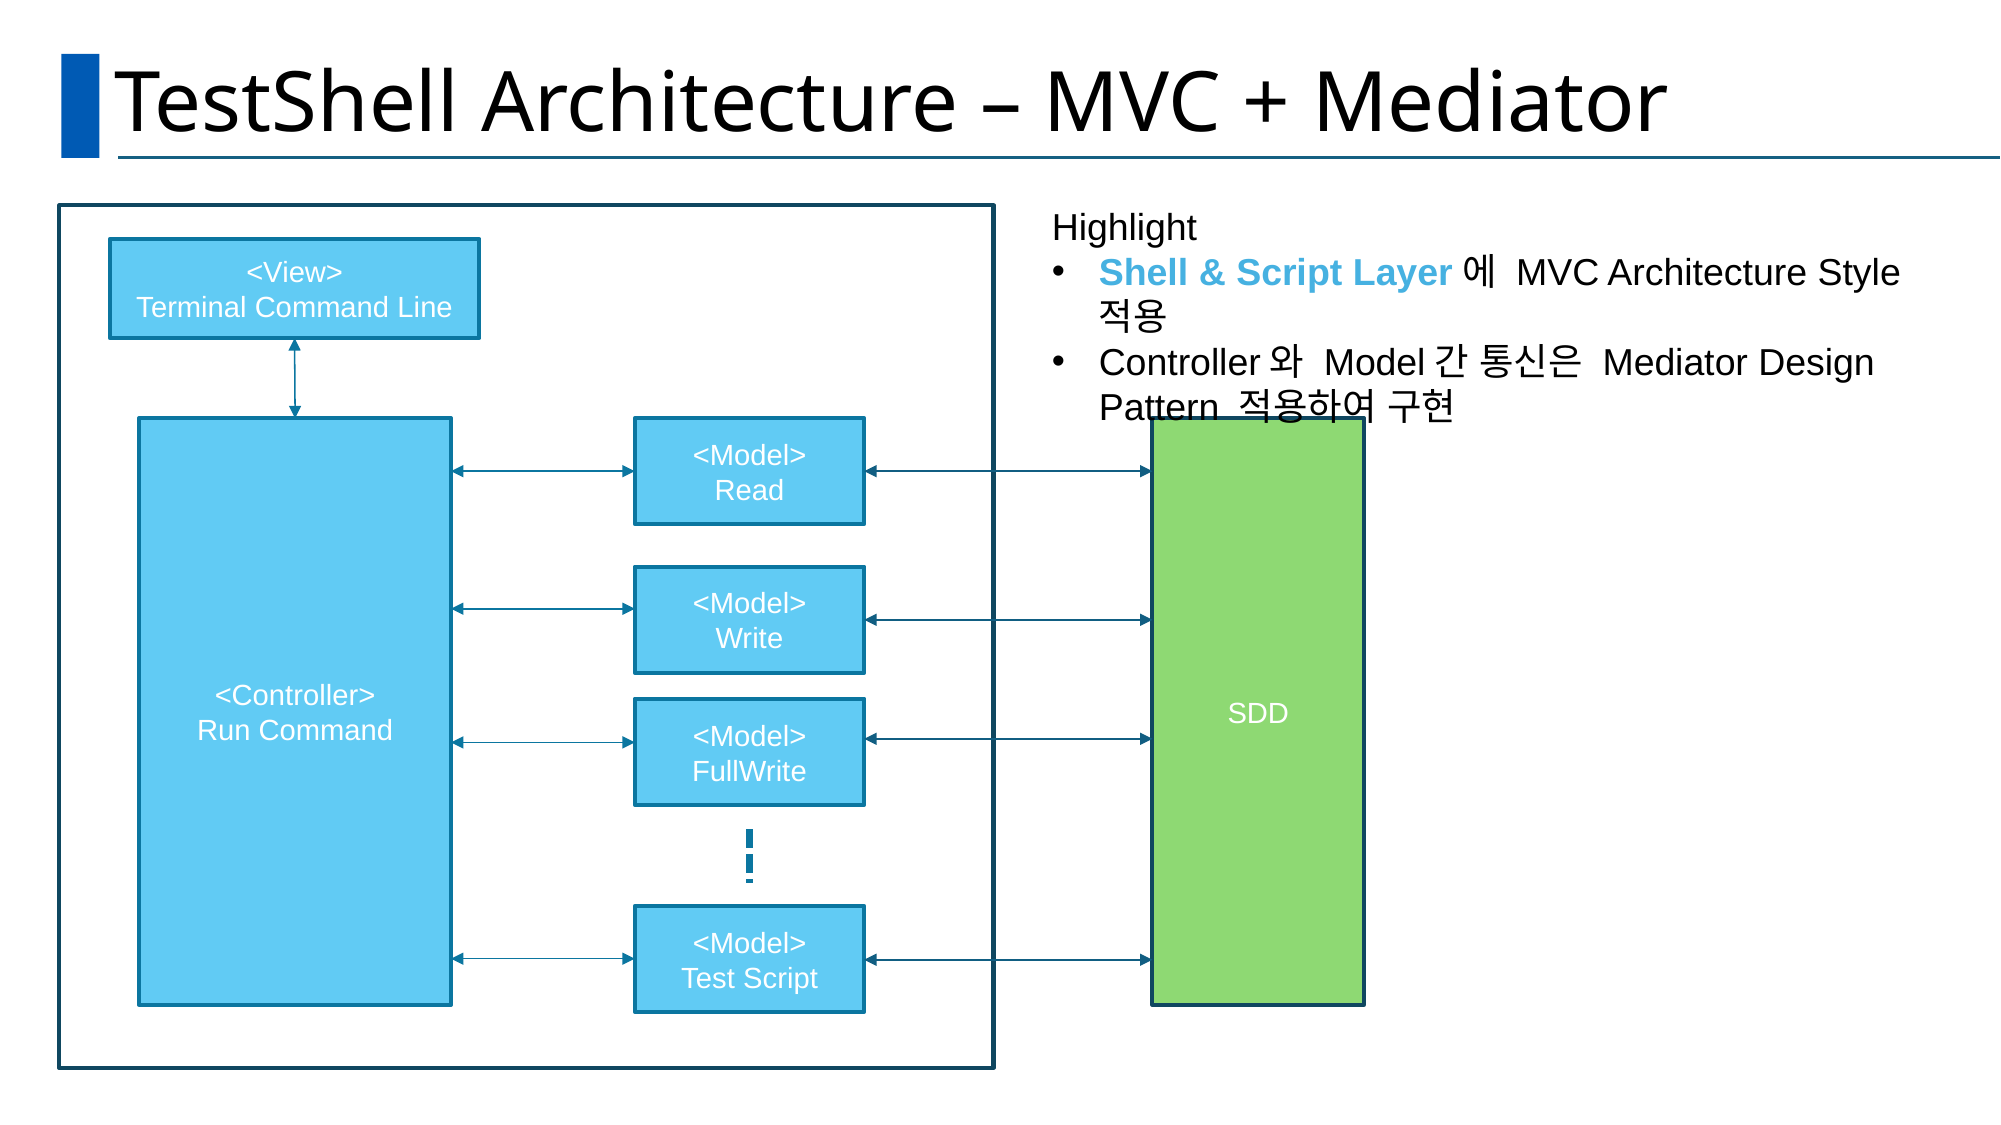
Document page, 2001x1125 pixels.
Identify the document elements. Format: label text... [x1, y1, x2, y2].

text_box <View> Terminal Command Line [108, 237, 481, 340]
title TestShell Architecture – MVC + Mediator [99, 50, 1825, 158]
text_box Highlight Shell & Script Layer에 MVC Architecture Style 적용 Controller와 Model간 통신은 Mediator Design Pattern 적용하여 구현 [1051, 195, 1987, 436]
text_box [57, 203, 996, 1070]
text_box SDD [1150, 436, 1366, 1007]
text_box <Model> FullWrite [633, 697, 866, 807]
